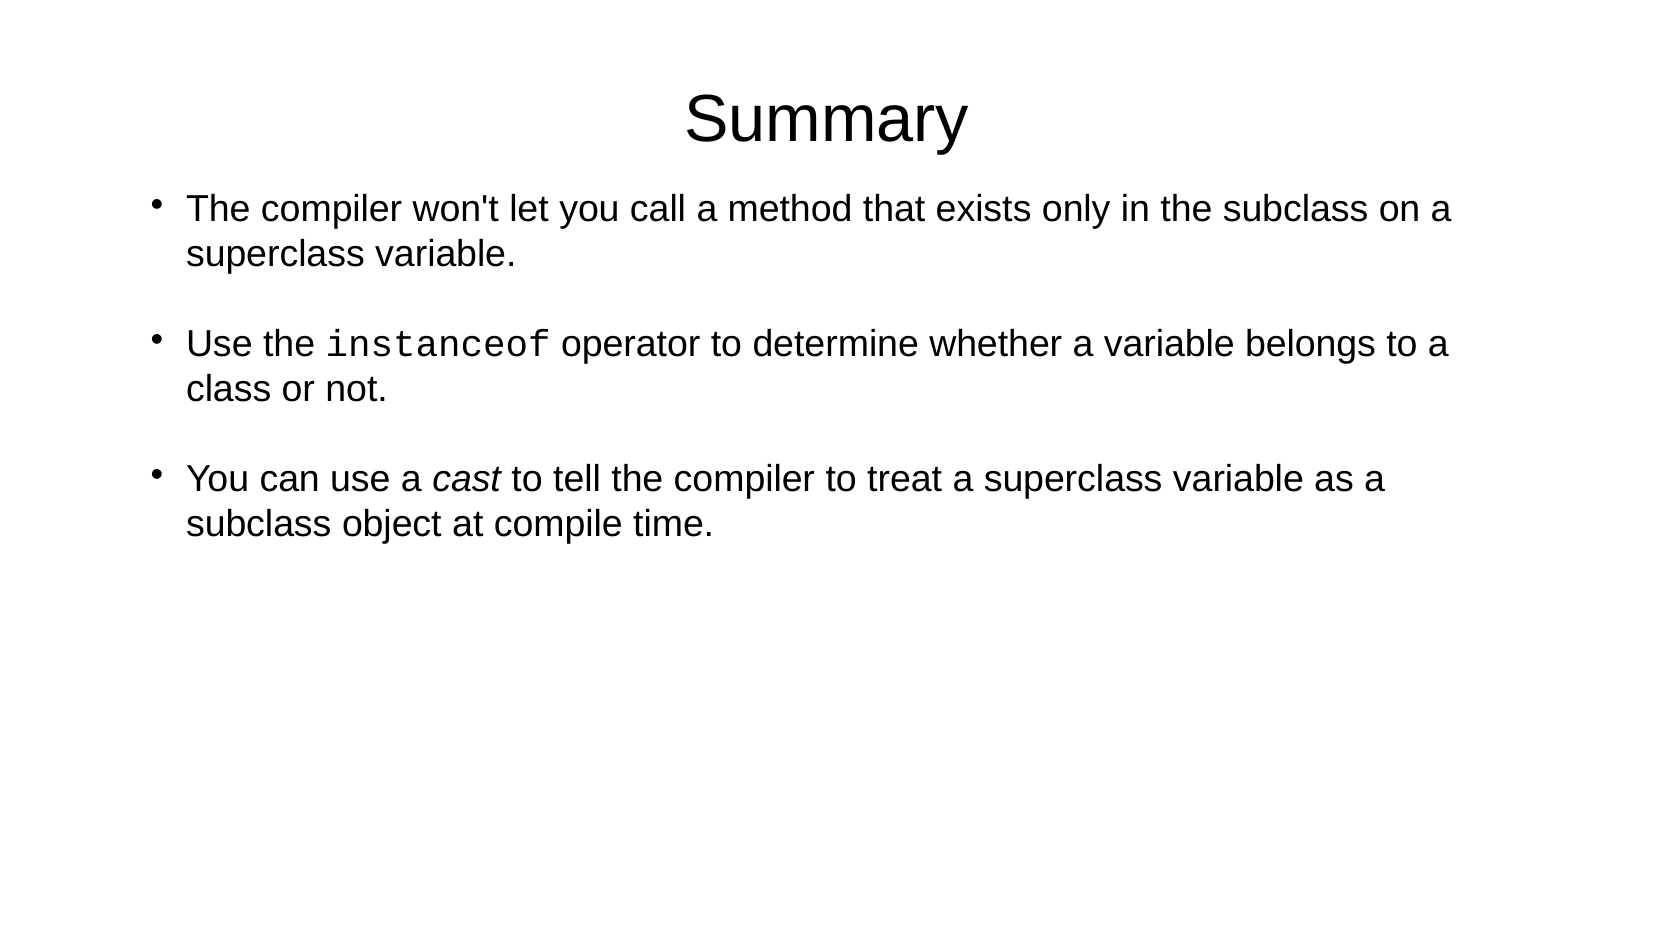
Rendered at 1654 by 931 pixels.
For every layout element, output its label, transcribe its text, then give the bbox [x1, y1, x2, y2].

text_box Summary [82, 37, 1571, 193]
text_box The compiler won't let you call a method that exists only in the subclass on a superclass variable. Use the instanceof operator to determine whether a variable belongs to a class or not. You can use a cast to tell the compiler to treat a superclass variable as a subclass object at compile time. [135, 176, 1518, 615]
